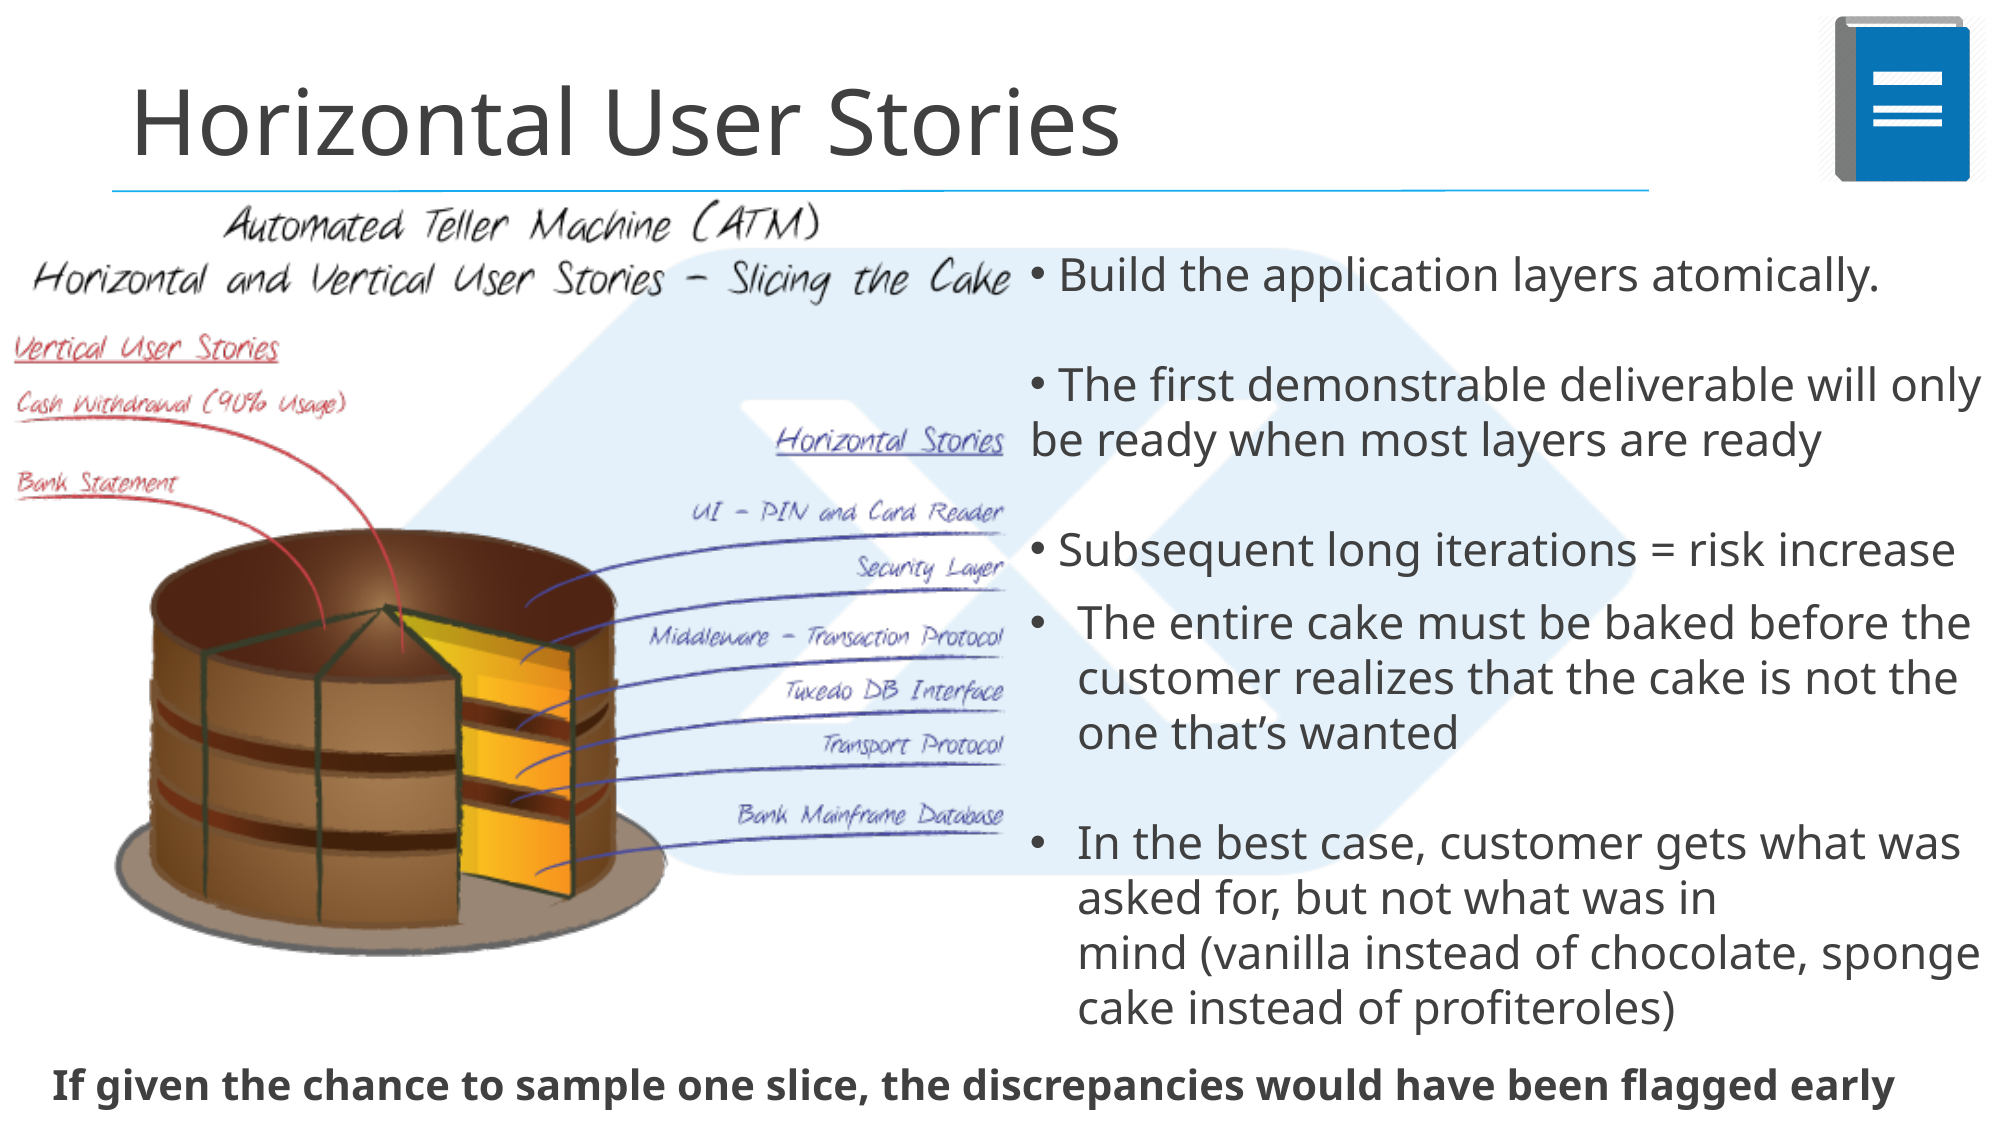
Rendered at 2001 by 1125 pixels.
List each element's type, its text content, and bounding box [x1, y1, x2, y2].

text_box Horizontal User Stories [115, 56, 1138, 182]
text_box Build the application layers atomically. The first demonstrable deliverable will only be ready when most layers are ready Subsequent long iterations = risk increase [1086, 238, 2000, 583]
picture [0, 182, 1086, 968]
text_box The entire cake must be baked before the customer realizes that the cake is not the one that’s wanted In the best case, customer gets what was asked for, but not what was in mind (vanilla instead of chocolate, sponge cake instead of profiteroles) [1015, 586, 2000, 1097]
picture [1817, 13, 1987, 184]
text_box If given the chance to sample one slice, the discrepancies would have been flagged early on [37, 1051, 1937, 1125]
